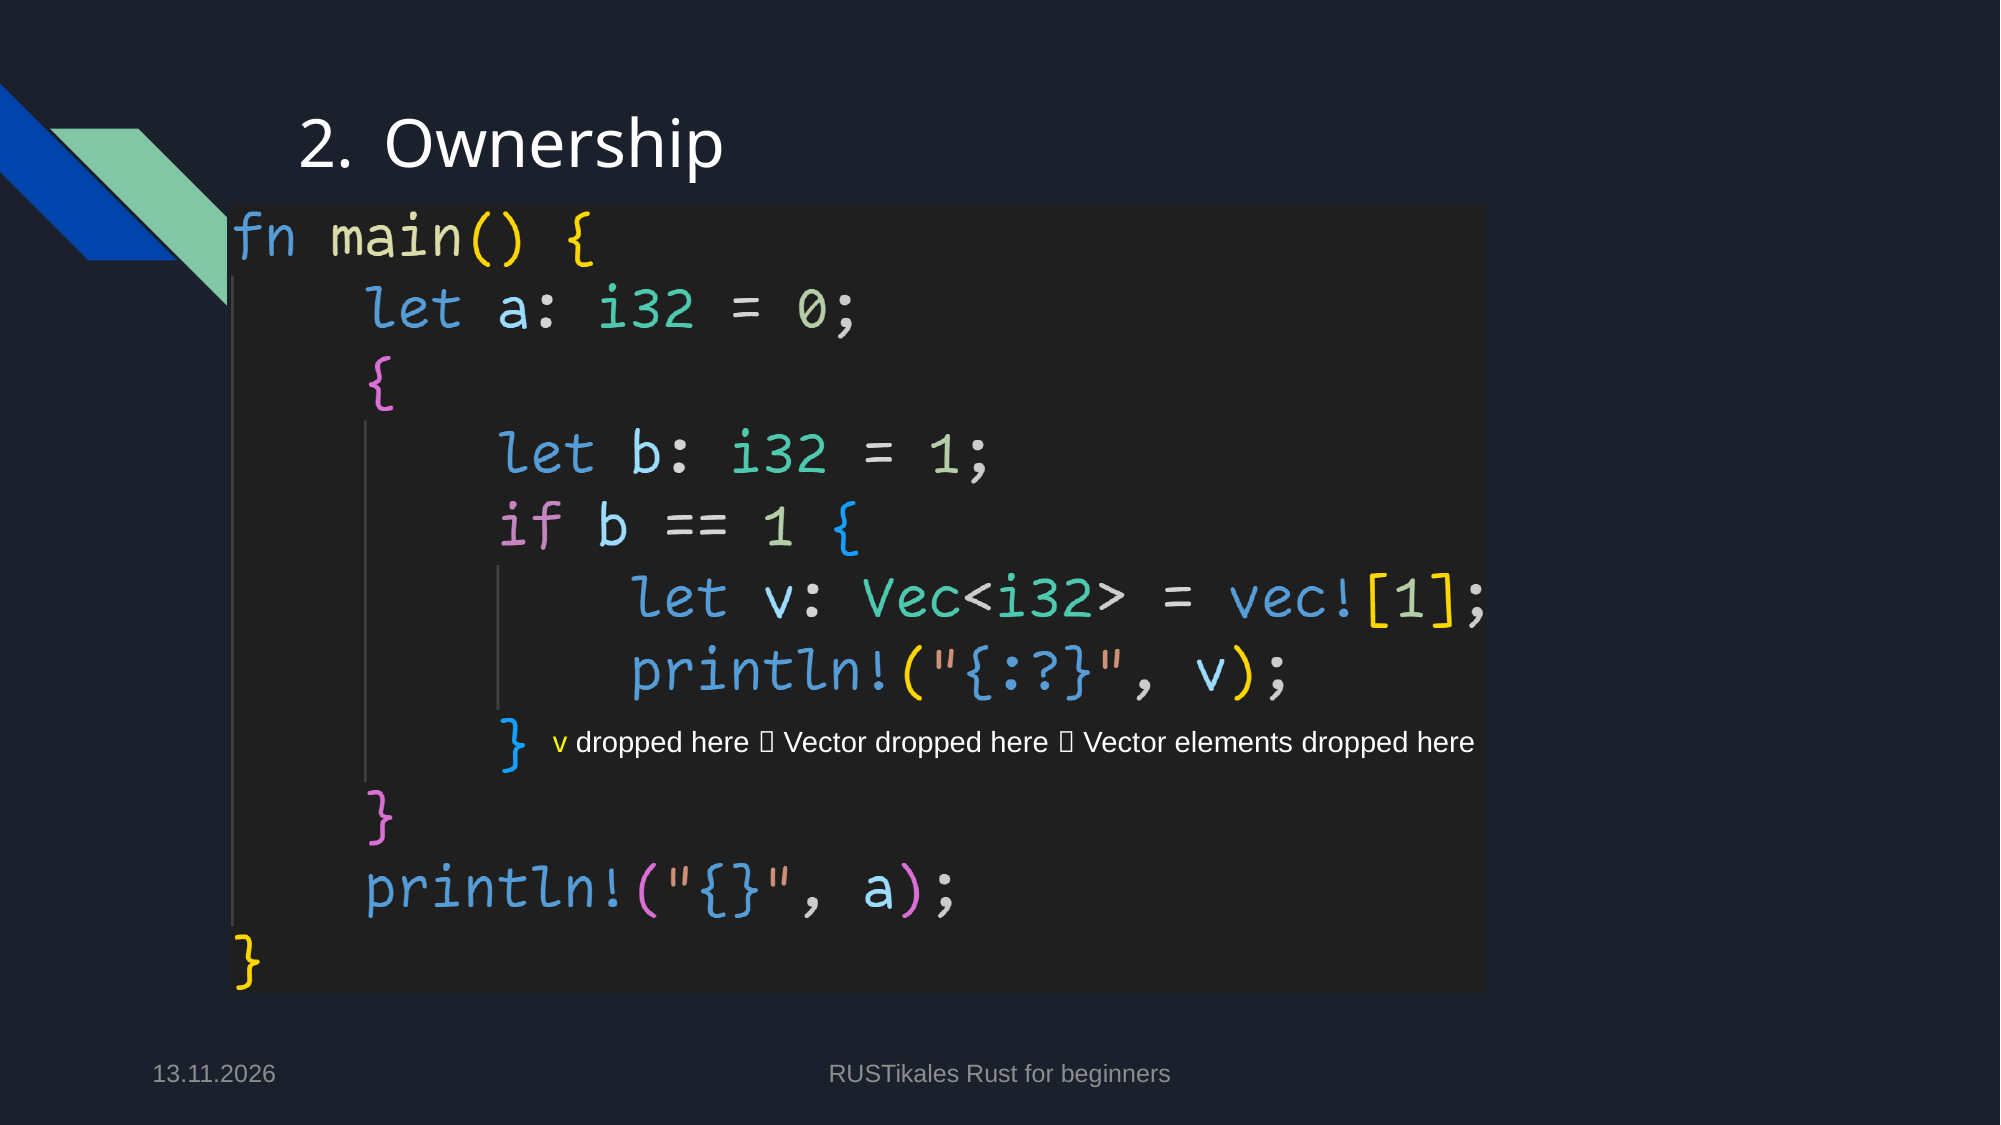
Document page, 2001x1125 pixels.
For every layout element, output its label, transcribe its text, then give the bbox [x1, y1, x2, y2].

footer RUSTikales Rust for beginners [662, 1042, 1338, 1103]
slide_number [137, 1042, 588, 1103]
picture [230, 203, 1486, 993]
title Ownership [283, 86, 1824, 287]
